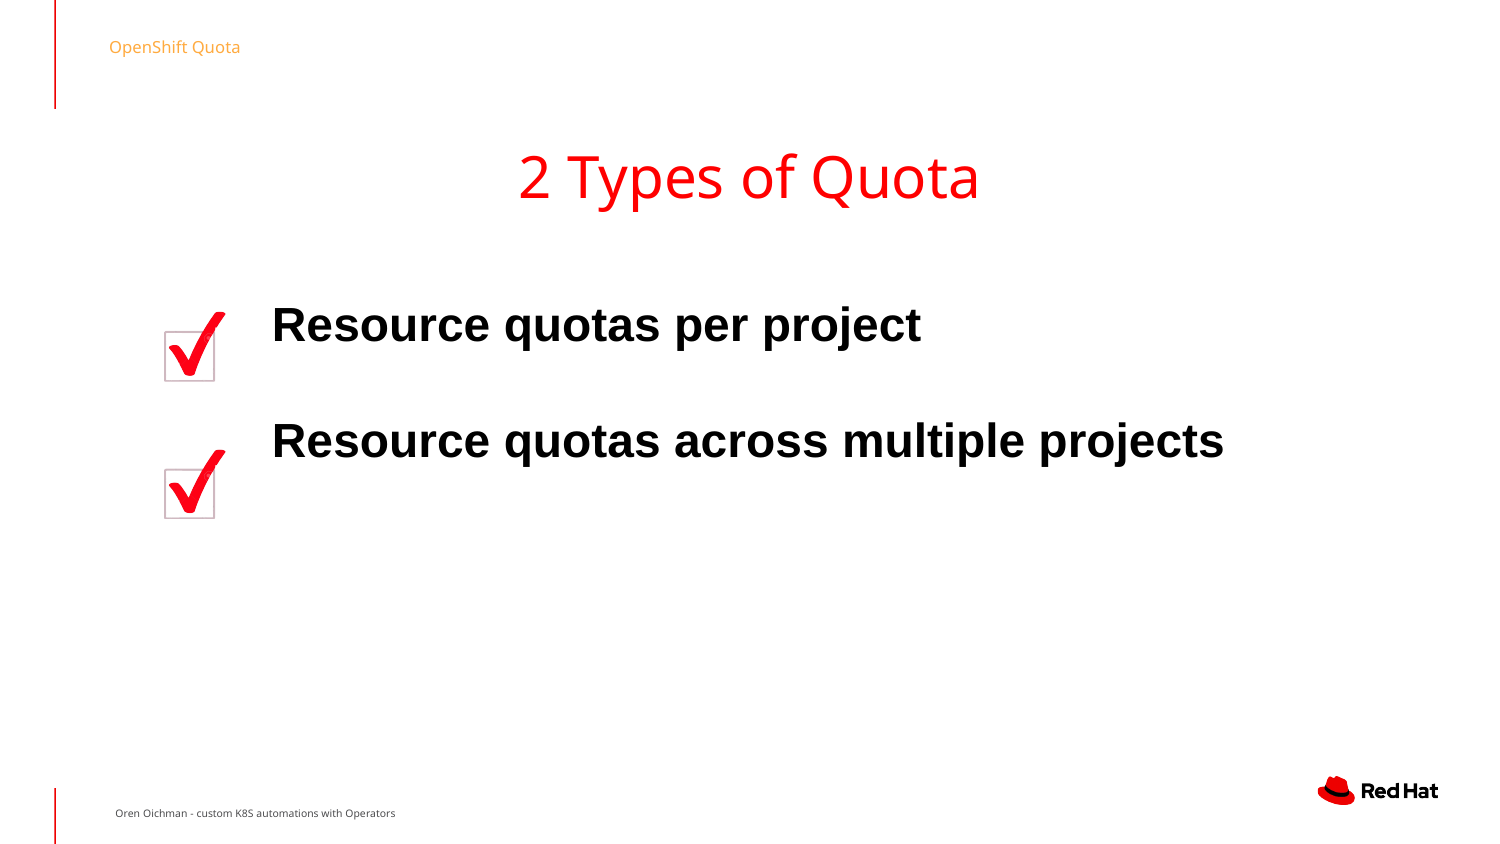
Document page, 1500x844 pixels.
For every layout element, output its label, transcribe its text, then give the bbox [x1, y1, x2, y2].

subtitle Oren Oichman - custom K8S automations with Operators [115, 750, 1246, 820]
picture [1317, 776, 1438, 805]
picture [123, 290, 256, 423]
title 2 Types of Quota [215, 119, 1285, 189]
title Resource quotas per project Resource quotas across multiple projects [271, 285, 1268, 723]
text_box OpenShift Quota [55, 6, 689, 108]
picture [123, 428, 256, 561]
